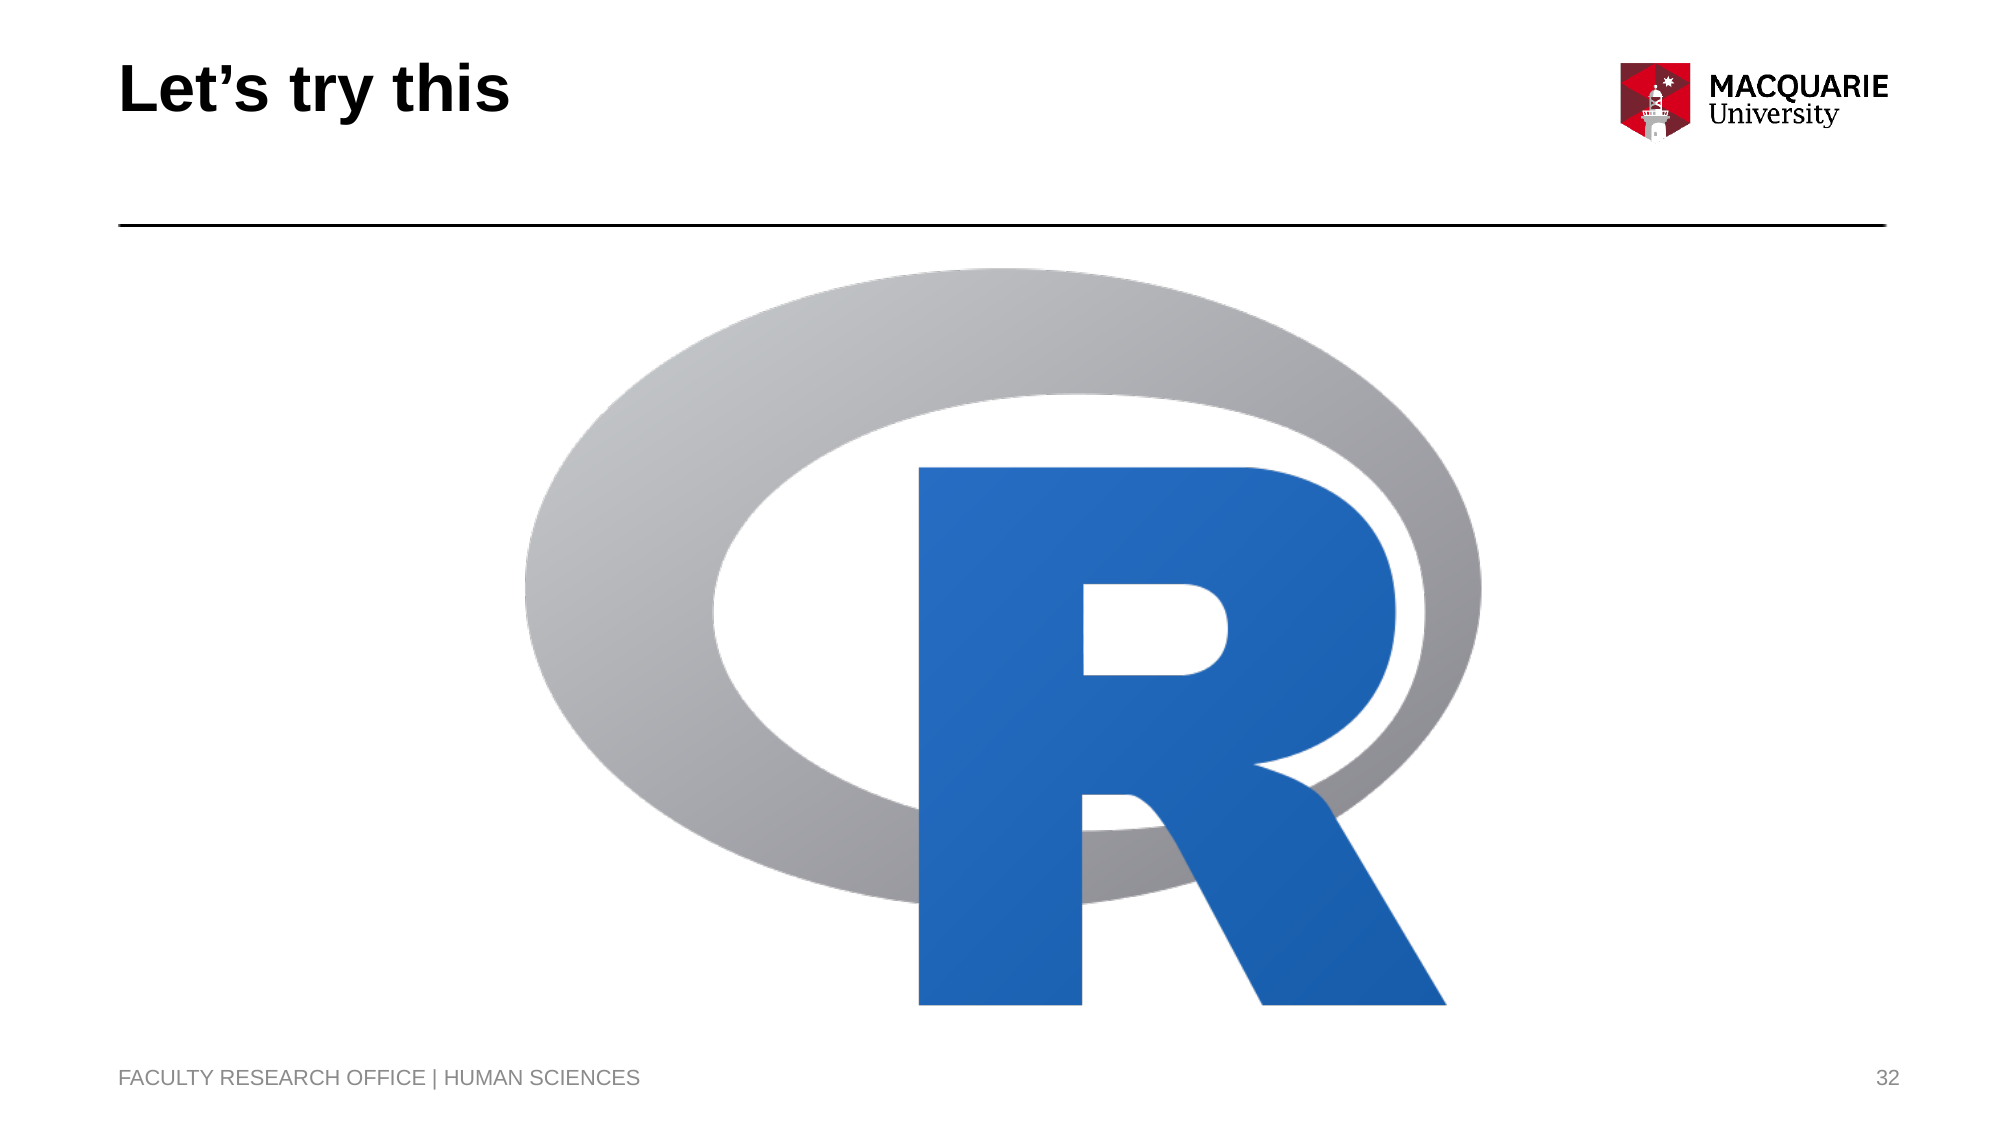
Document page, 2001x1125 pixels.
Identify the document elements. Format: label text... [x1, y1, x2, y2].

footer FACULTY RESEARCH OFFICE | HUMAN SCIENCES [118, 1046, 989, 1107]
slide_number 32 [1433, 1046, 1900, 1107]
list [524, 265, 1484, 1009]
picture [1586, 35, 1922, 161]
title Let’s try this [118, 45, 1506, 152]
